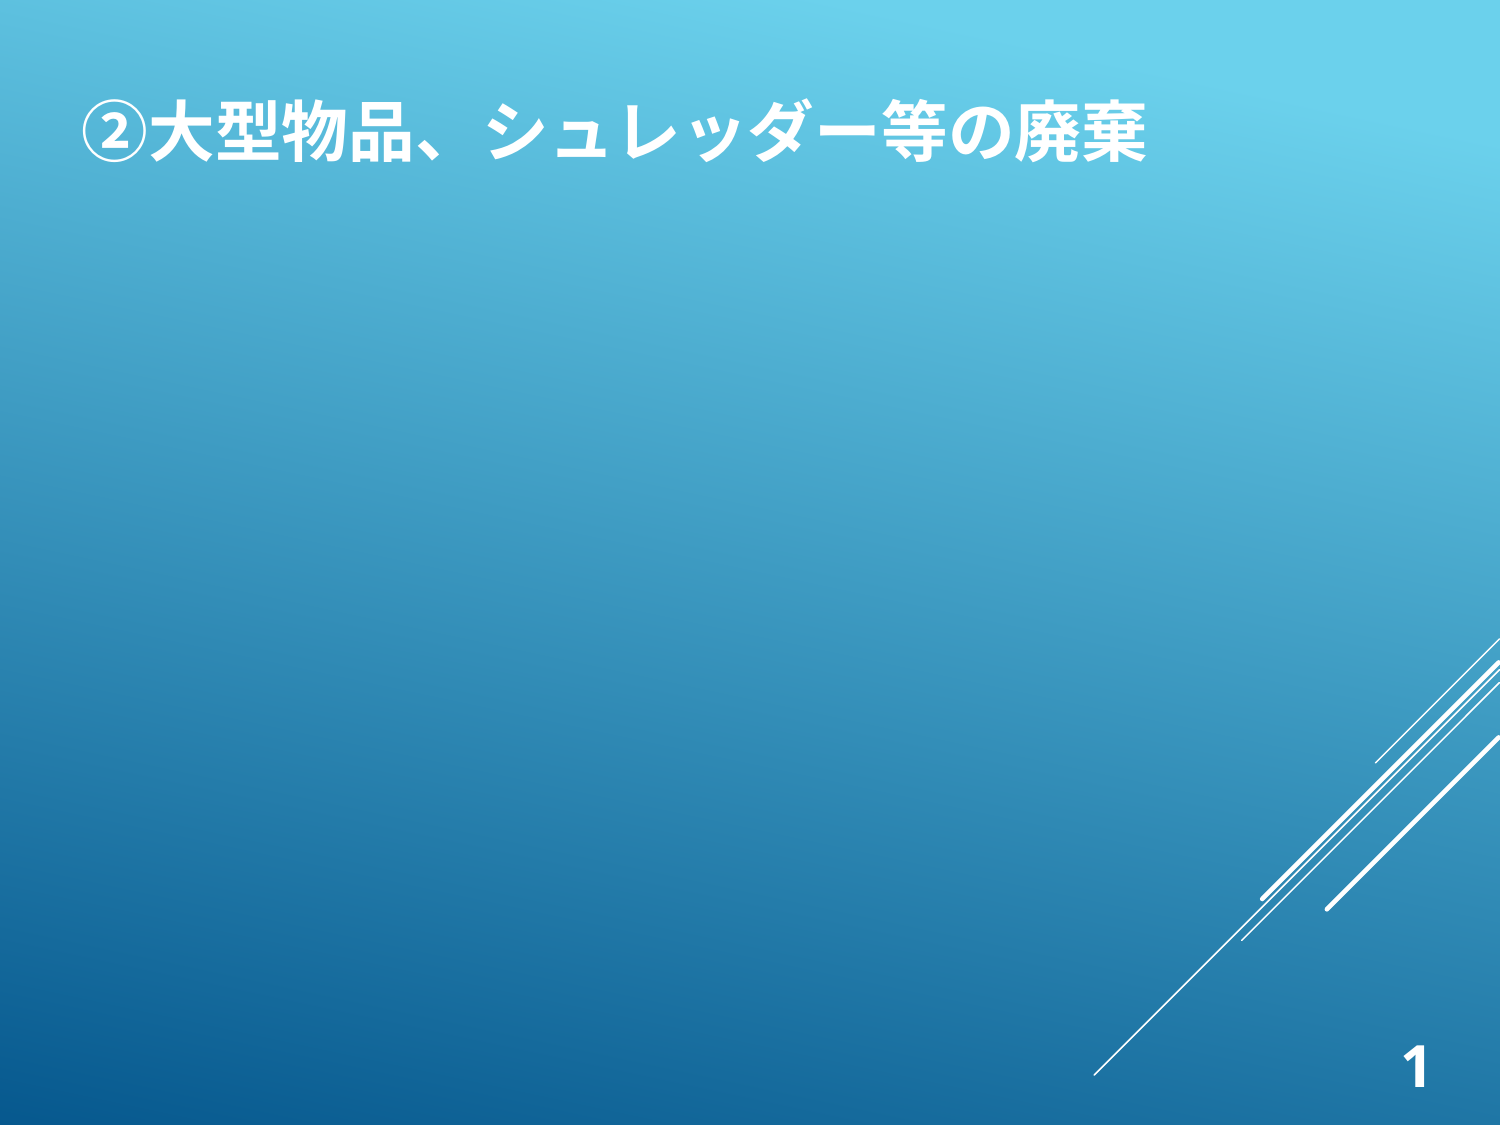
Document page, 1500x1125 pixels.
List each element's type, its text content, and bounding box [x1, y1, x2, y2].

text_box ②大型物品、シュレッダー等の廃棄 [0, 0, 1500, 260]
text_box 1 [0, 1022, 1464, 1107]
